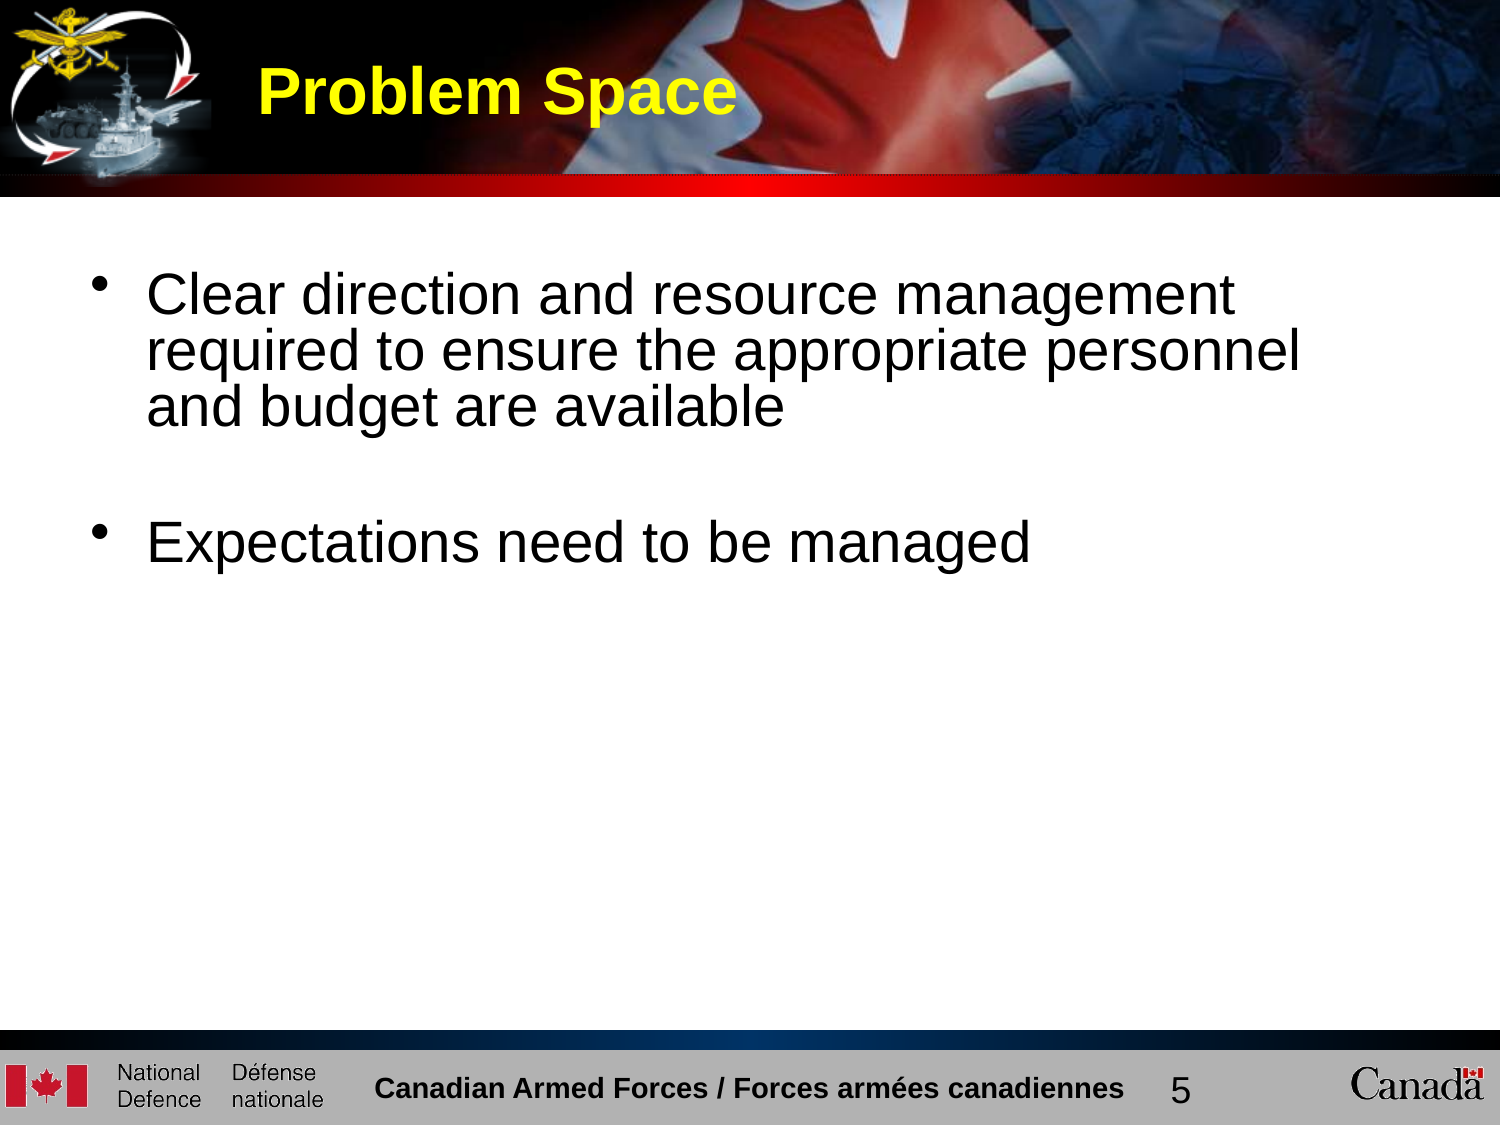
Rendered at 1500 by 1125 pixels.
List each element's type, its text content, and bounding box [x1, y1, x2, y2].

title Problem Space [242, 0, 1500, 175]
picture [1344, 1060, 1491, 1106]
picture [4, 1062, 324, 1108]
picture [0, 0, 242, 187]
list Clear direction and resource management required to ensure the appropriate personnel and budget are available Expectations need to be managed [75, 262, 1425, 1005]
